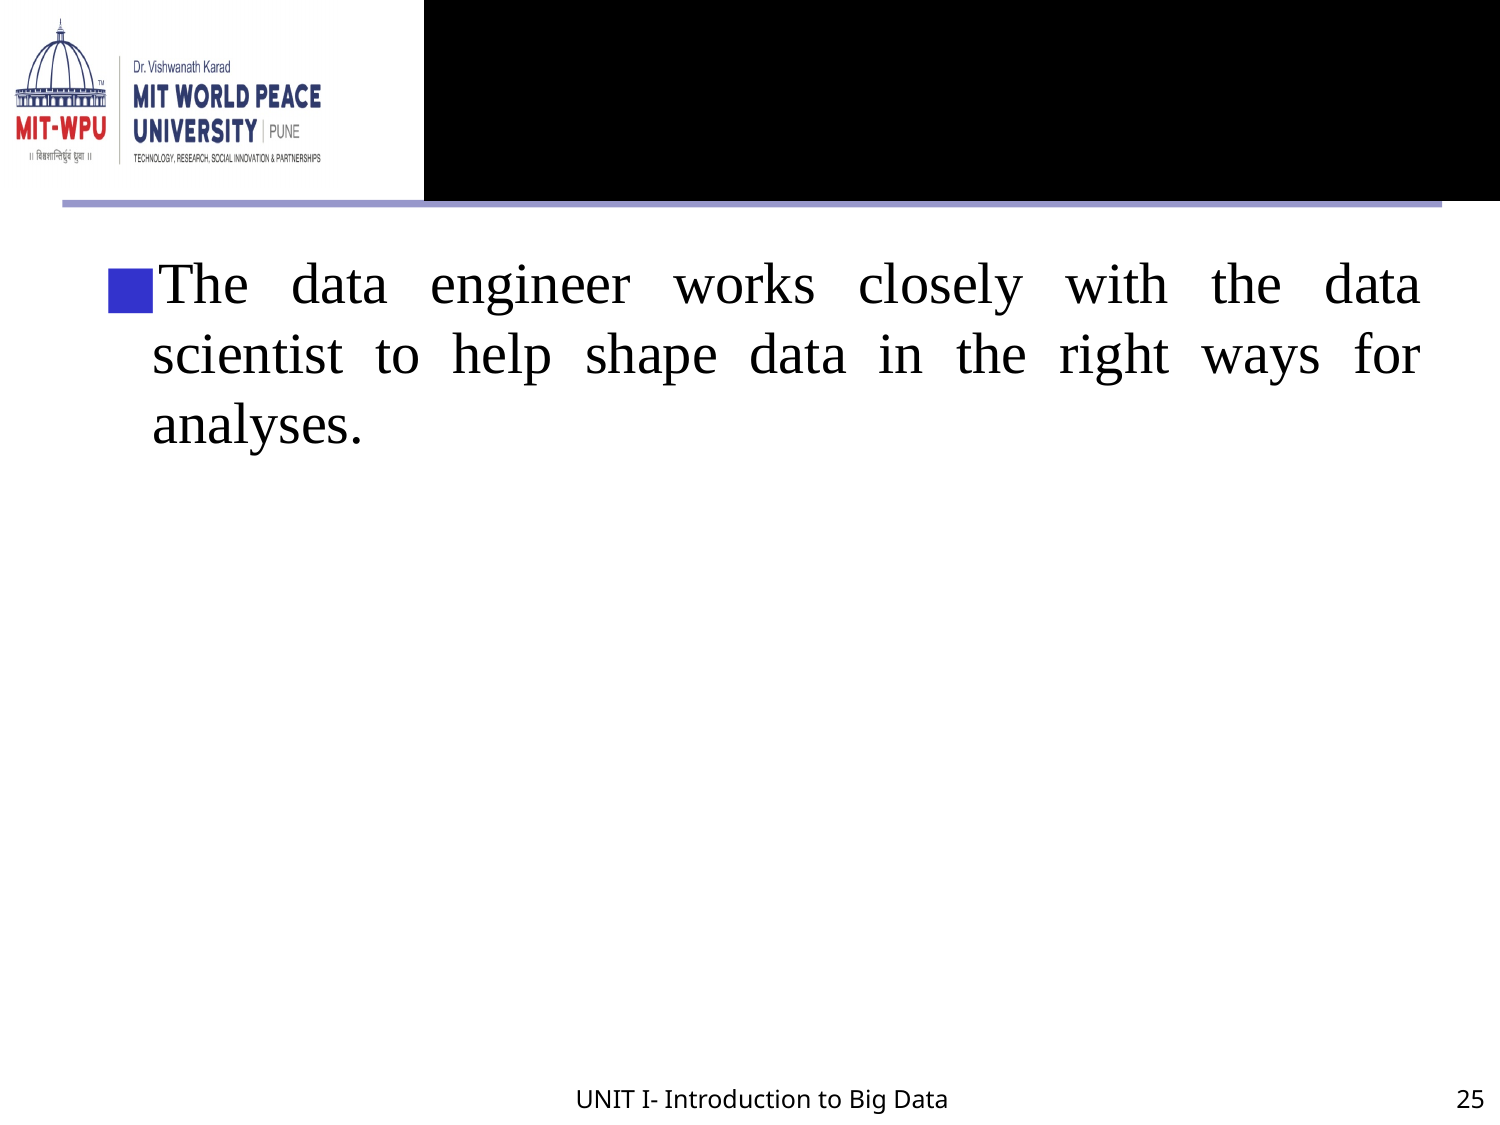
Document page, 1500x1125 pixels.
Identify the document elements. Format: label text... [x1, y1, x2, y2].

slide_number 25 [1187, 1050, 1500, 1125]
footer UNIT I- Introduction to Big Data [525, 1037, 1000, 1125]
list The data engineer works closely with the data scientist to help shape data in the right ways for analyses. [62, 237, 1438, 1063]
picture [0, 0, 338, 188]
